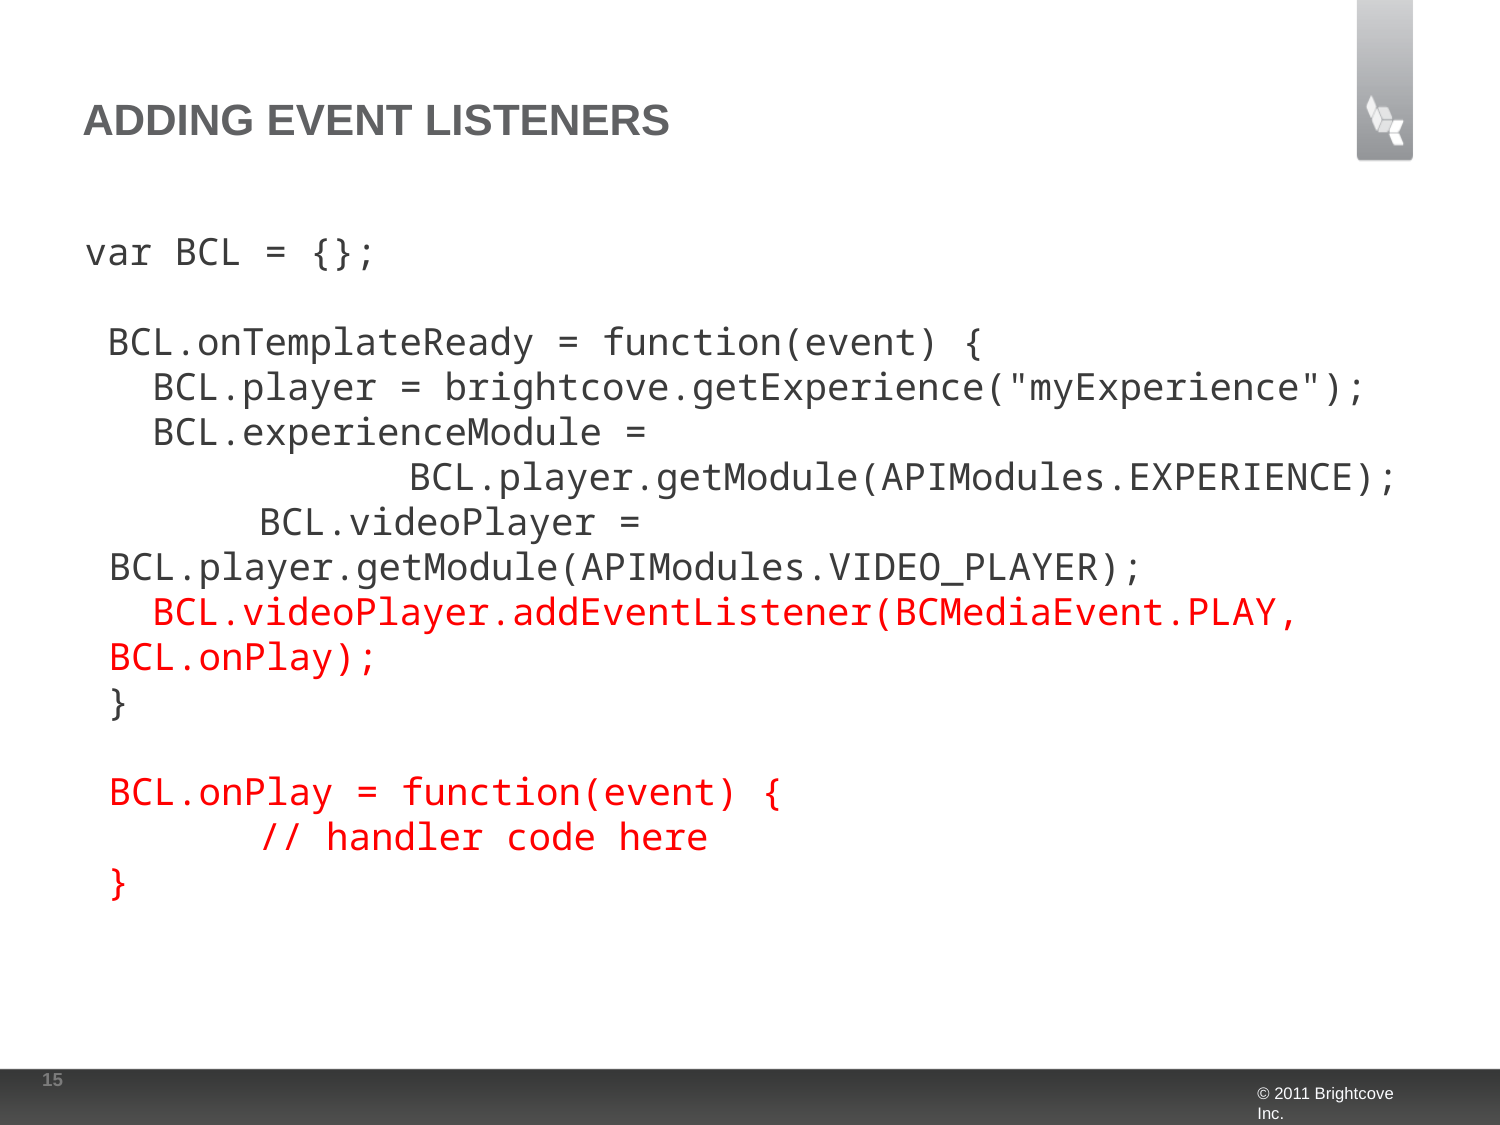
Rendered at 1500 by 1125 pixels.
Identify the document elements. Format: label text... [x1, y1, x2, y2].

text_box 15 [27, 1060, 103, 1124]
title Adding Event Listeners [66, 34, 1322, 203]
list var BCL = {}; BCL.onTemplateReady = function(event) { BCL.player = brightcove.getExperience("myExperience"); BCL.experienceModule = BCL.player.getModule(APIModules.EXPERIENCE); BCL.videoPlayer = BCL.player.getModule(APIModules.VIDEO_PLAYER); BCL.videoPlayer.addEventListener(BCMediaEvent.PLAY, BCL.onPlay); } BCL.onPlay = function(event) { // handler code here } [46, 220, 1422, 937]
picture [0, 0, 1500, 1125]
